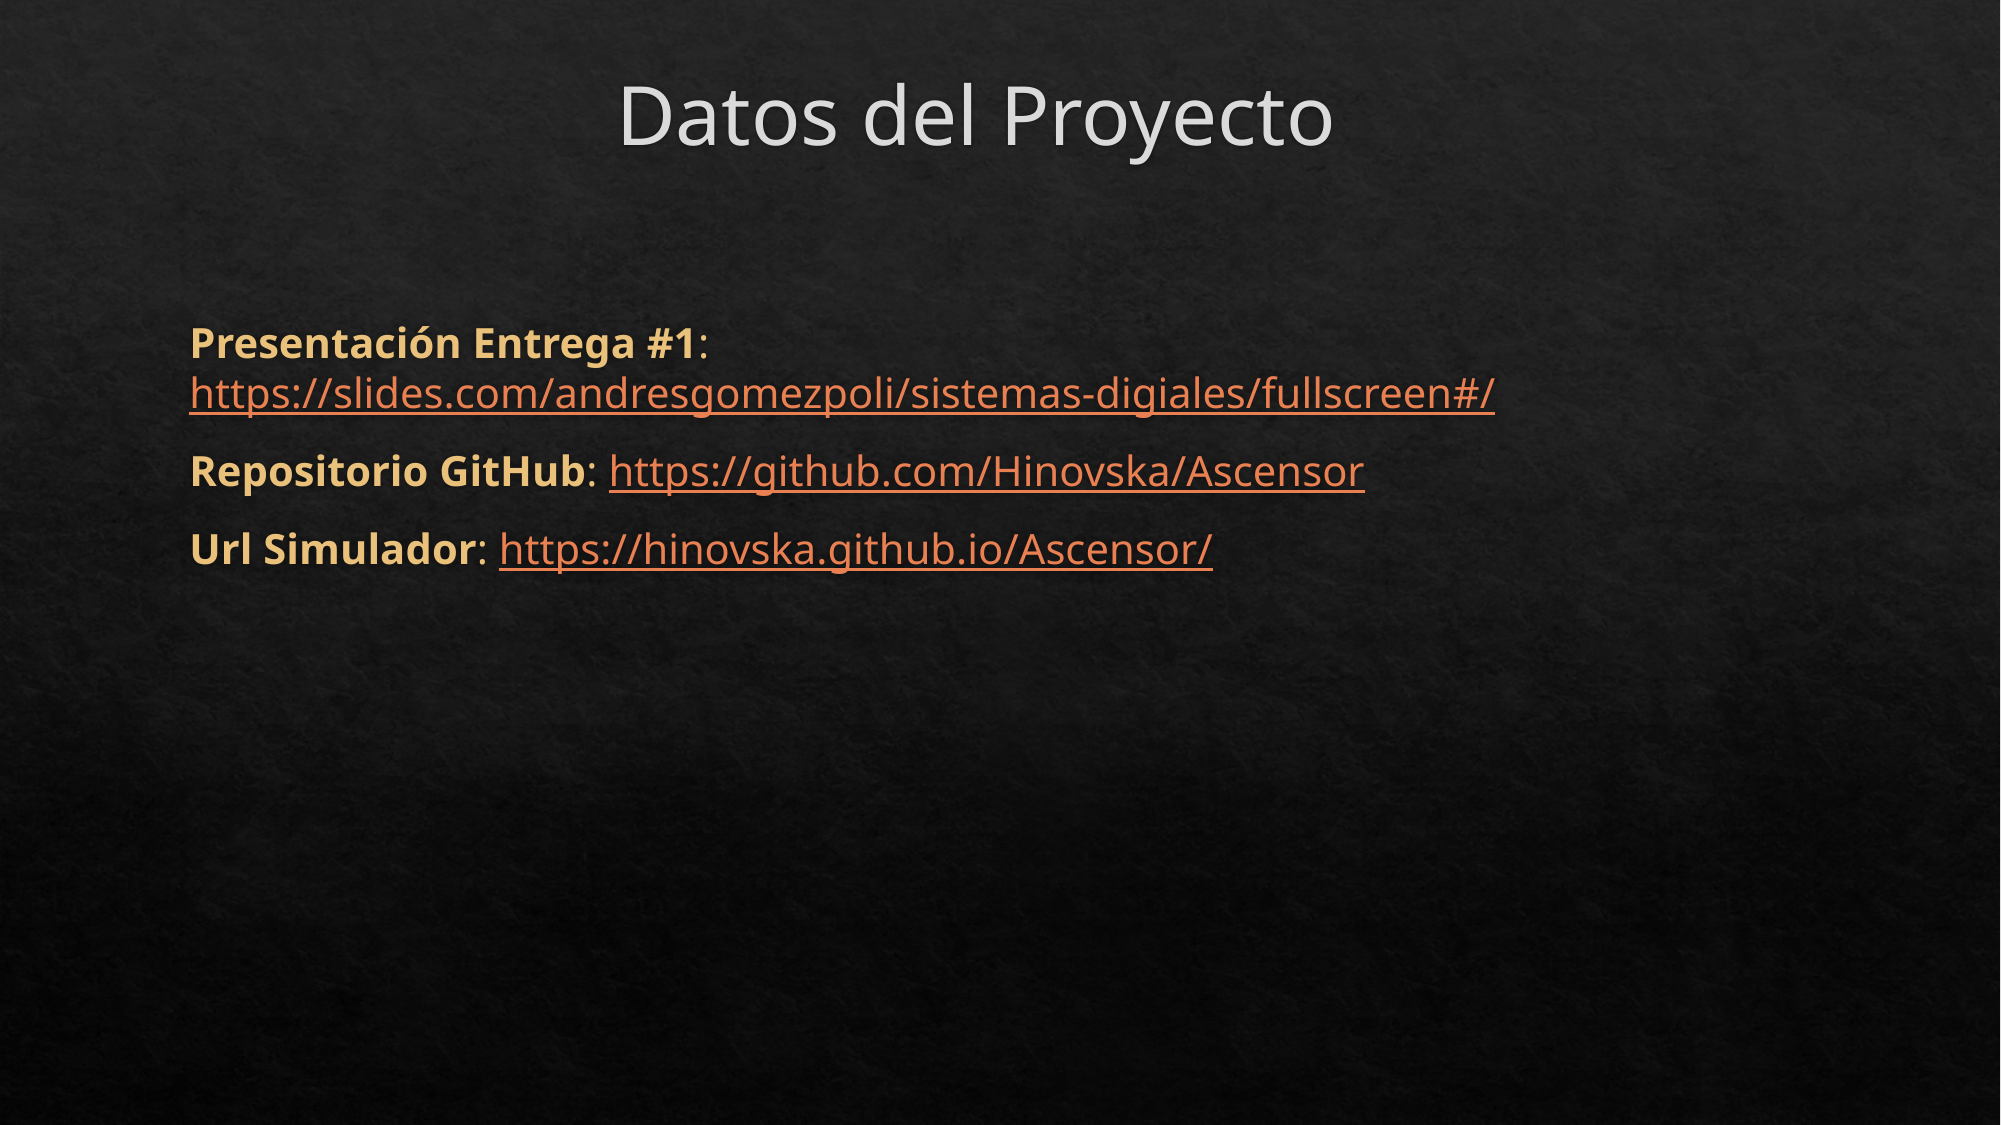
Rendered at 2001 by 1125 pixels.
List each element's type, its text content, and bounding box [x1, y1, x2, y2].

text_box Presentación Entrega #1: https://slides.com/andresgomezpoli/sistemas-digiales/fullscreen#/ Repositorio GitHub: https://github.com/Hinovska/Ascensor Url Simulador: https://hinovska.github.io/Ascensor/ [168, 309, 1849, 665]
text_box Datos del Proyecto [589, 23, 1363, 203]
